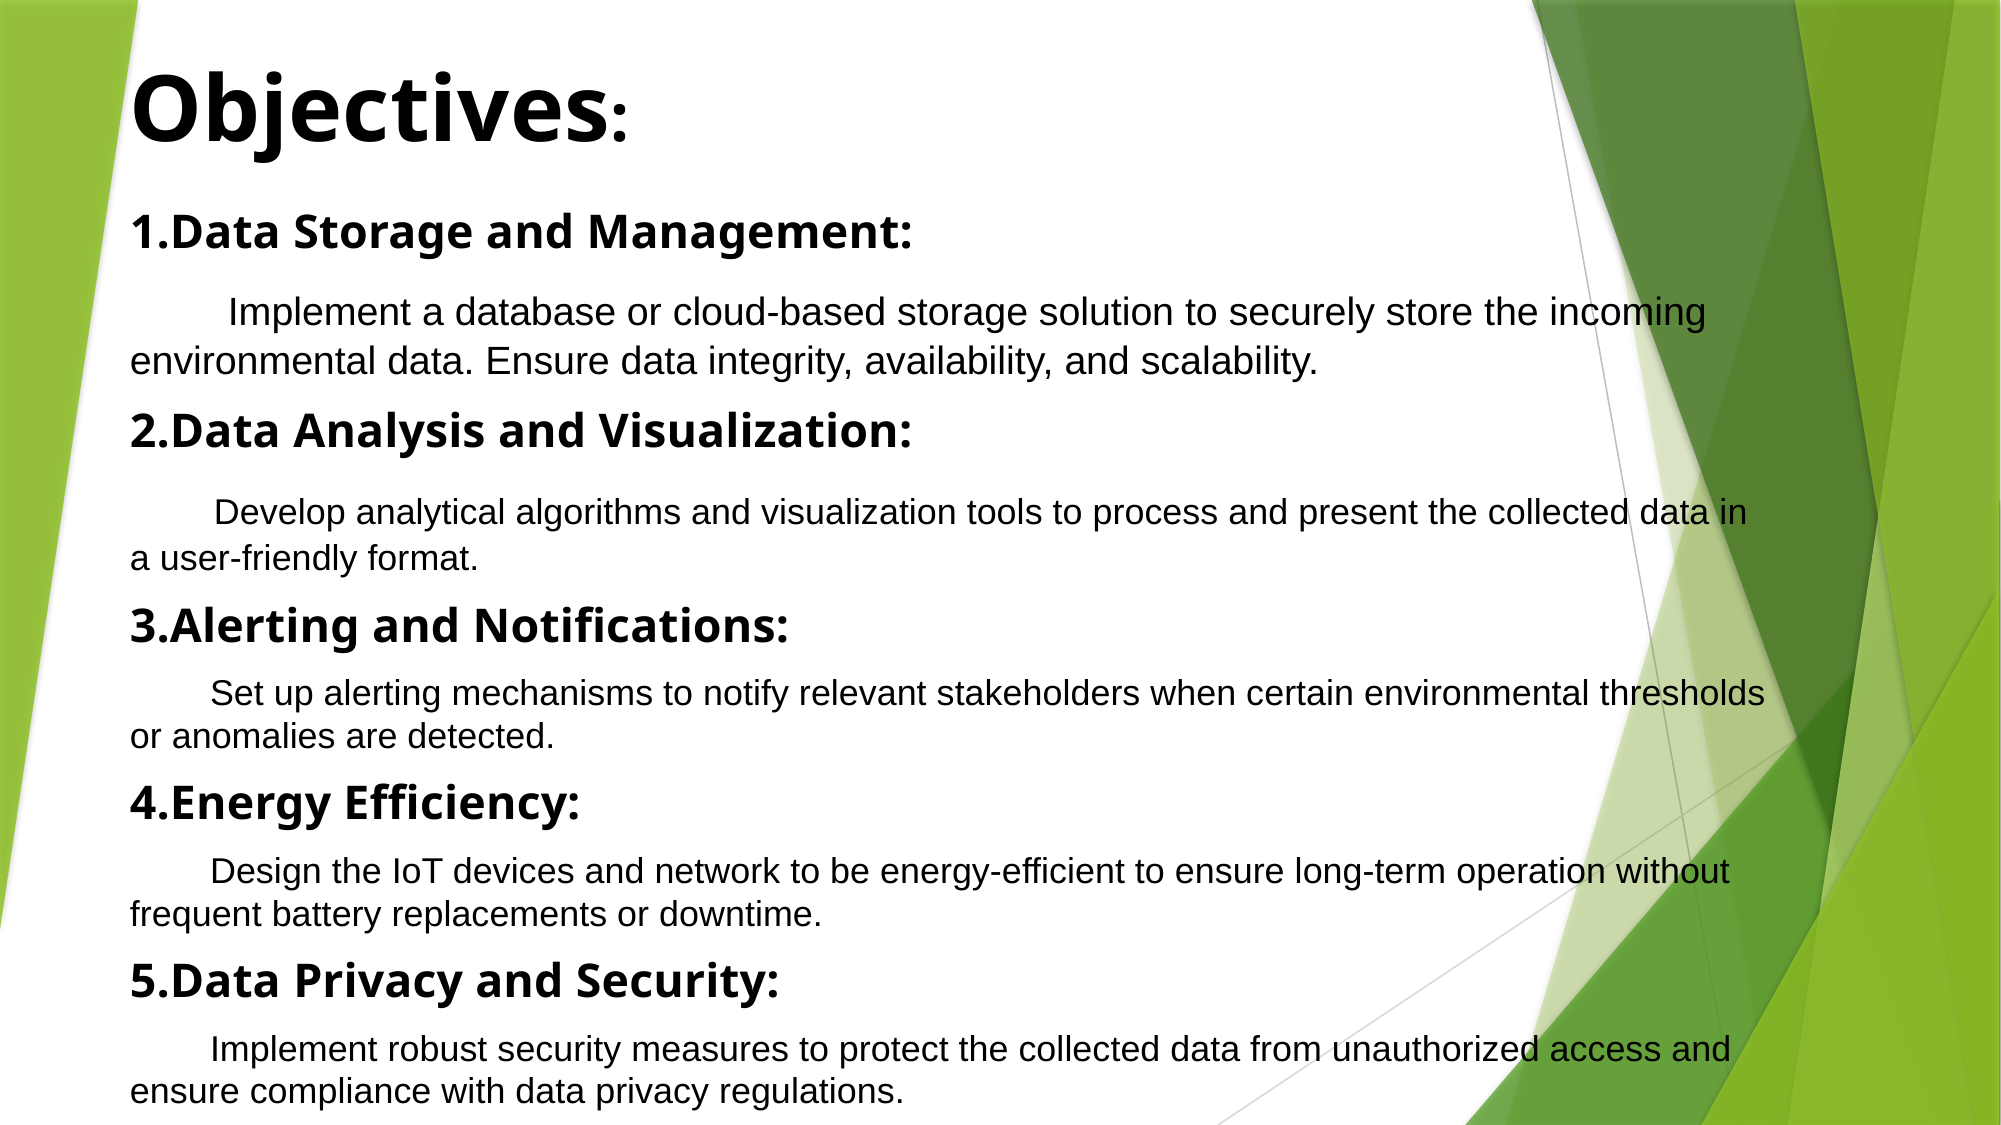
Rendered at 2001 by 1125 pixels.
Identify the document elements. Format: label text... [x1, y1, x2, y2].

subtitle 1.Data Storage and Management: Implement a database or cloud-based storage solution to securely store the incoming environmental data. Ensure data integrity, availability, and scalability. 2.Data Analysis and Visualization: Develop analytical algorithms and visualization tools to process and present the collected data in a user-friendly format. 3.Alerting and Notifications: Set up alerting mechanisms to notify relevant stakeholders when certain environmental thresholds or anomalies are detected. 4.Energy Efficiency: Design the IoT devices and network to be energy-efficient to ensure long-term operation without frequent battery replacements or downtime. 5.Data Privacy and Security: Implement robust security measures to protect the collected data from unauthorized access and ensure compliance with data privacy regulations. [114, 116, 1787, 1125]
title Objectives: [114, 0, 1489, 116]
